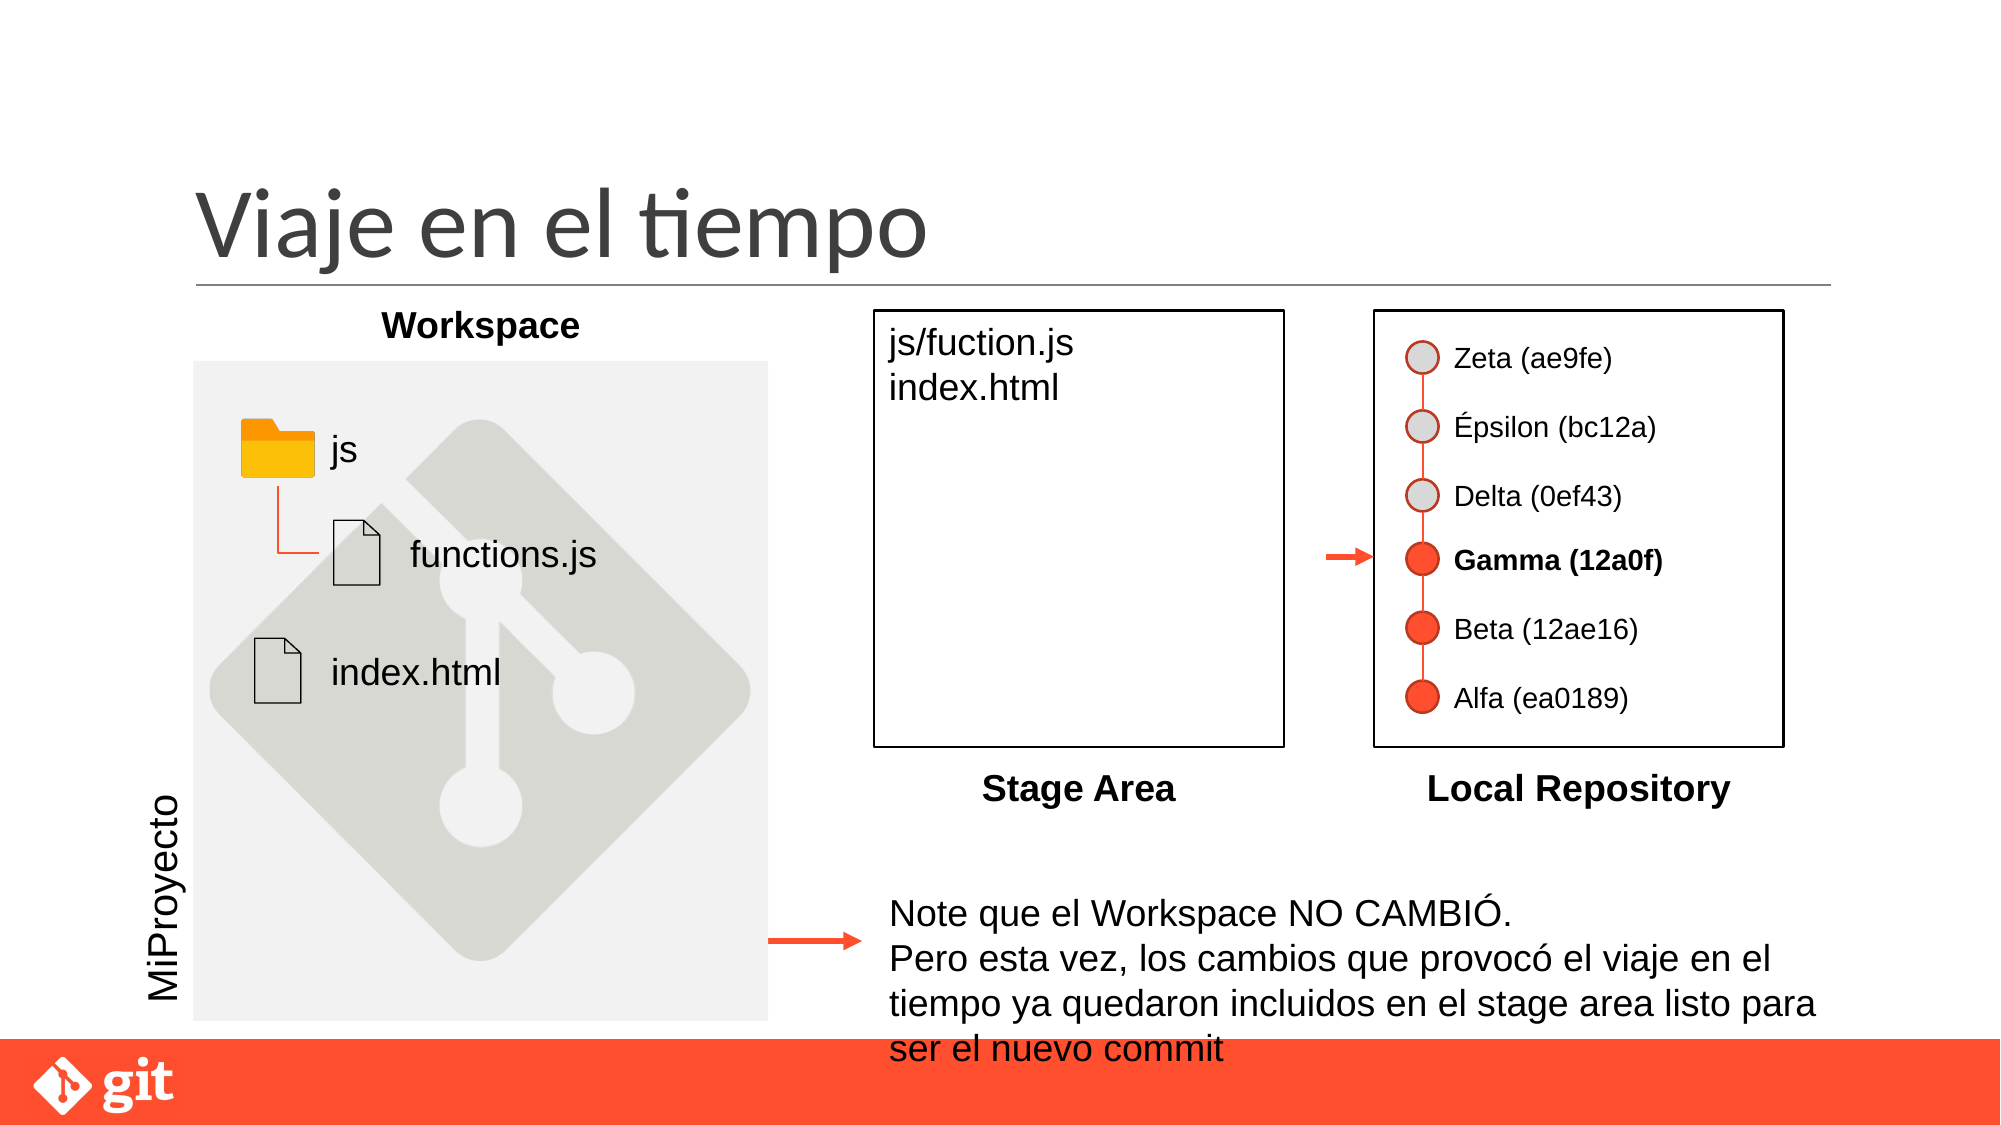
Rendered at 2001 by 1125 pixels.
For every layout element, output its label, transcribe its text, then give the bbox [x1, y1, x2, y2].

text_box [1373, 310, 1784, 748]
text_box [1406, 341, 1438, 374]
text_box [1406, 479, 1438, 512]
text_box [193, 360, 769, 1021]
text_box [1406, 612, 1438, 644]
text_box Épsilon (bc12a) [1438, 401, 1733, 452]
text_box Beta (12ae16) [1438, 602, 1733, 653]
text_box Stage Area [874, 756, 1284, 816]
text_box [1406, 543, 1438, 575]
picture [27, 1053, 181, 1119]
text_box js/fuction.js index.html [874, 310, 1284, 748]
picture [209, 409, 772, 962]
text_box Gamma (12a0f) [1438, 533, 1733, 584]
text_box Local Repository [1373, 756, 1784, 816]
text_box Note que el Workspace NO CAMBIÓ. Pero esta vez, los cambios que provocó el viaje en el tiempo ya quedaron incluidos en el stage area listo para ser el nuevo commit [874, 881, 1894, 1077]
title Viaje en el tiempo [180, 47, 1830, 285]
text_box Workspace [275, 293, 686, 354]
text_box Delta (0ef43) [1438, 470, 1733, 521]
text_box MiProyecto [127, 777, 193, 1021]
text_box [1406, 681, 1438, 713]
text_box Alfa (ea0189) [1438, 671, 1733, 722]
text_box Zeta (ae9fe) [1438, 332, 1733, 383]
text_box [1406, 411, 1438, 443]
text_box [264, 498, 332, 540]
